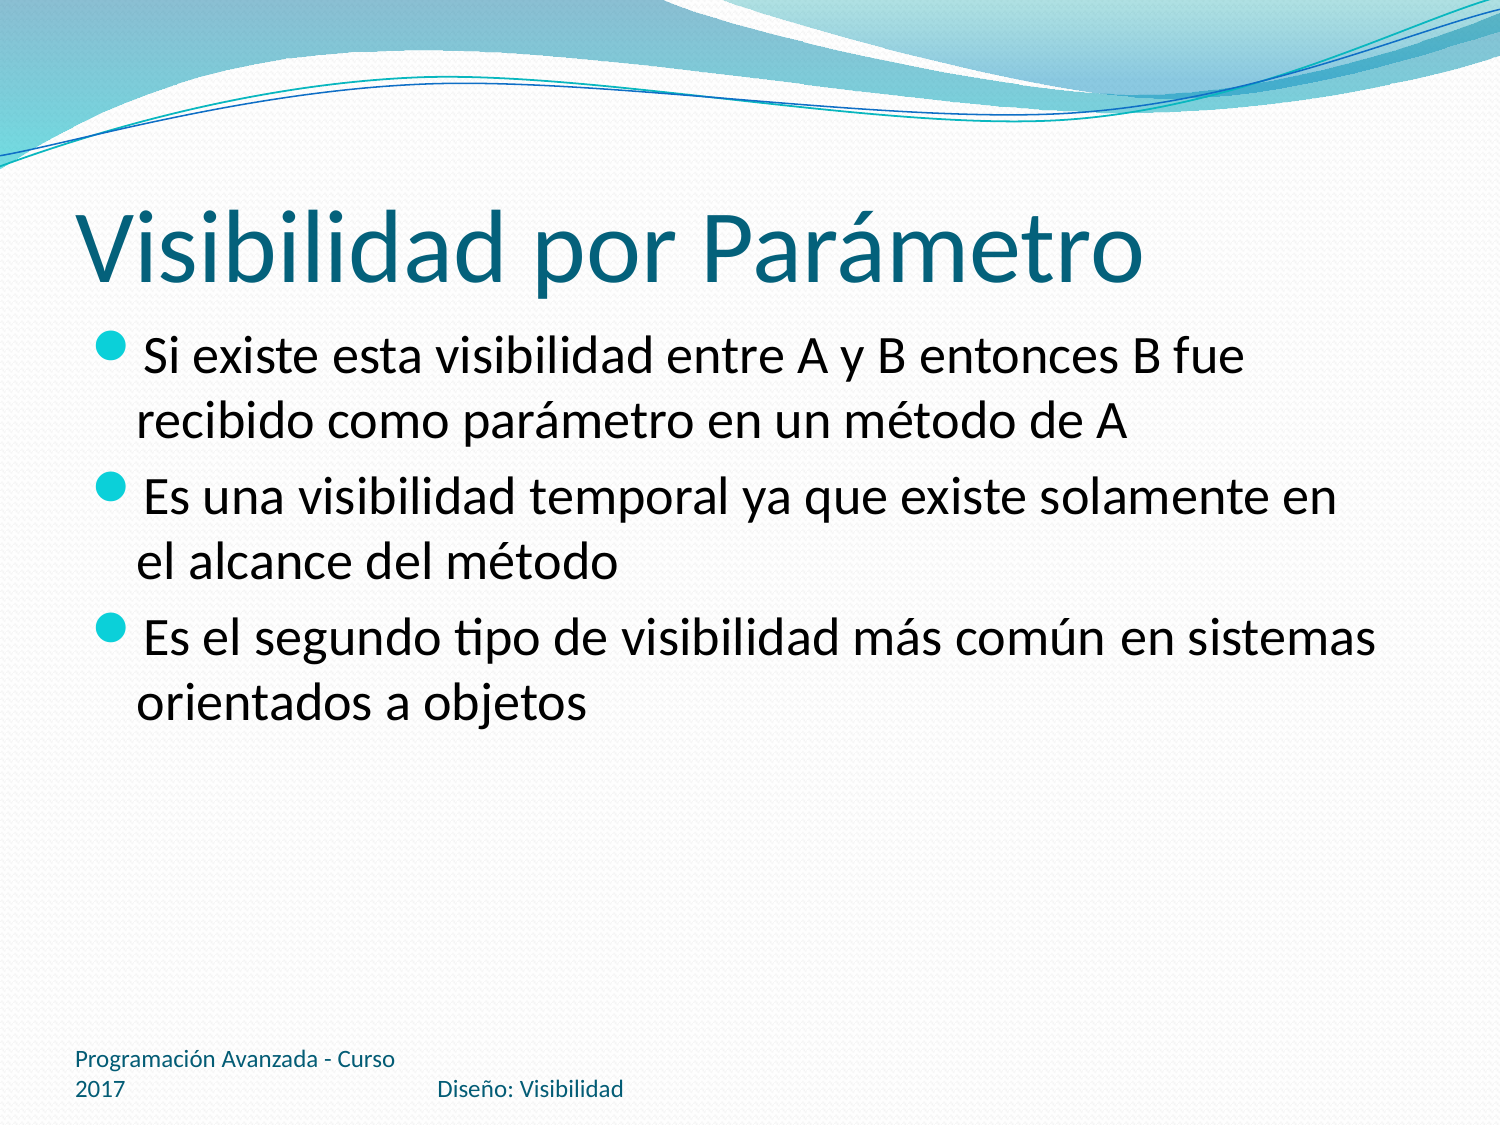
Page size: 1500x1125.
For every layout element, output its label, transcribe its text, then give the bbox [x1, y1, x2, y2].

list Si existe esta visibilidad entre A y B entonces B fue recibido como parámetro en un método de A Es una visibilidad temporal ya que existe solamente en el alcance del método Es el segundo tipo de visibilidad más común en sistemas orientados a objetos [76, 312, 1400, 988]
slide_number Programación Avanzada - Curso 2017 [75, 1042, 425, 1103]
title Visibilidad por Parámetro [75, 115, 1425, 303]
footer Diseño: Visibilidad [437, 1042, 988, 1103]
